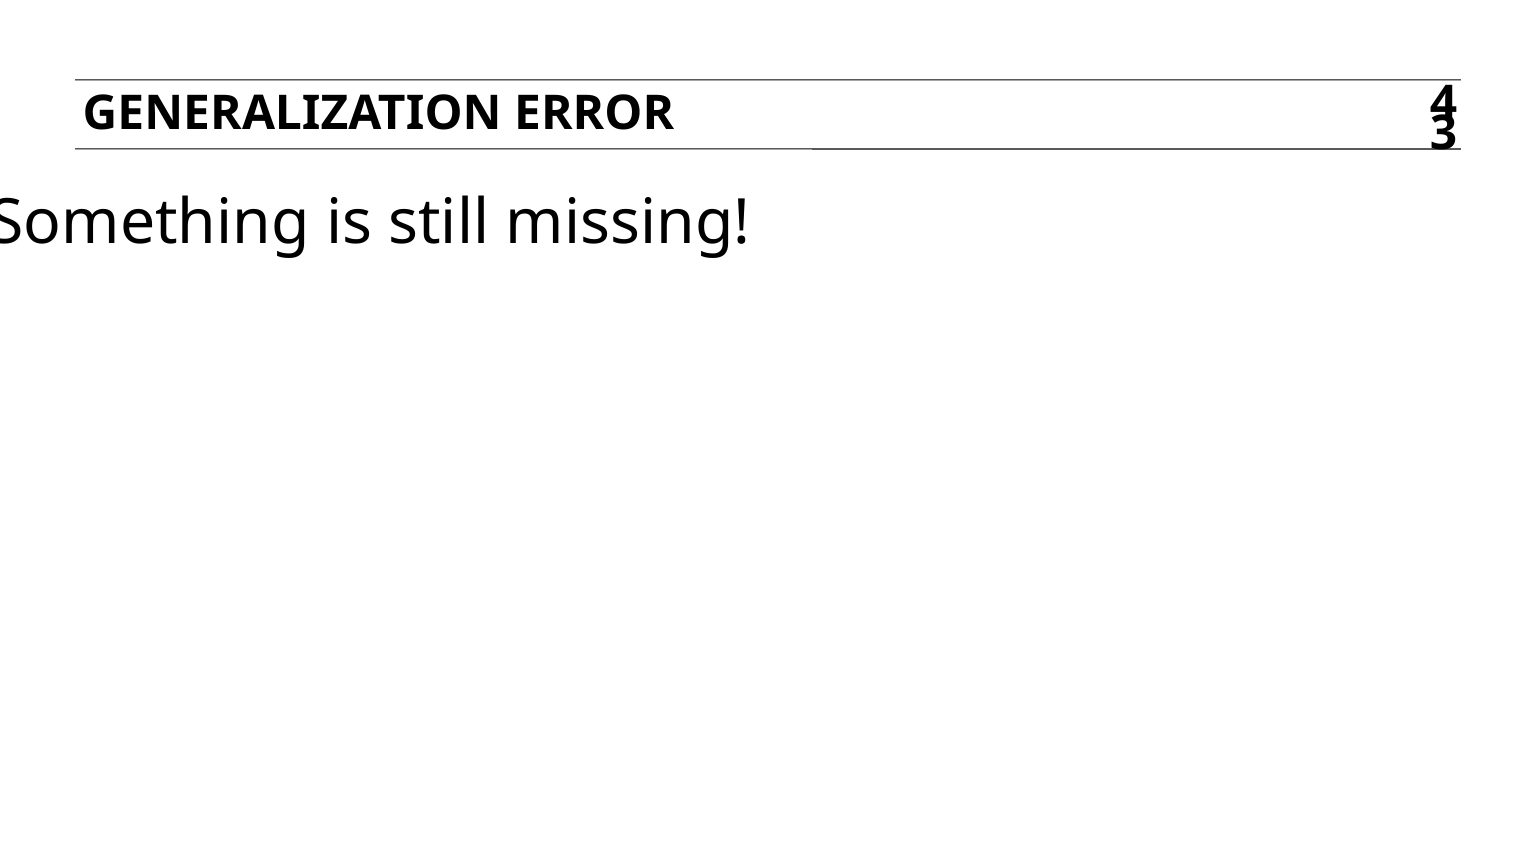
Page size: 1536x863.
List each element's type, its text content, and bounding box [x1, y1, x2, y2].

text_box Something is still missing! [0, 173, 767, 264]
slide_number 43 [1419, 86, 1461, 138]
list Generalization error [67, 81, 1118, 132]
